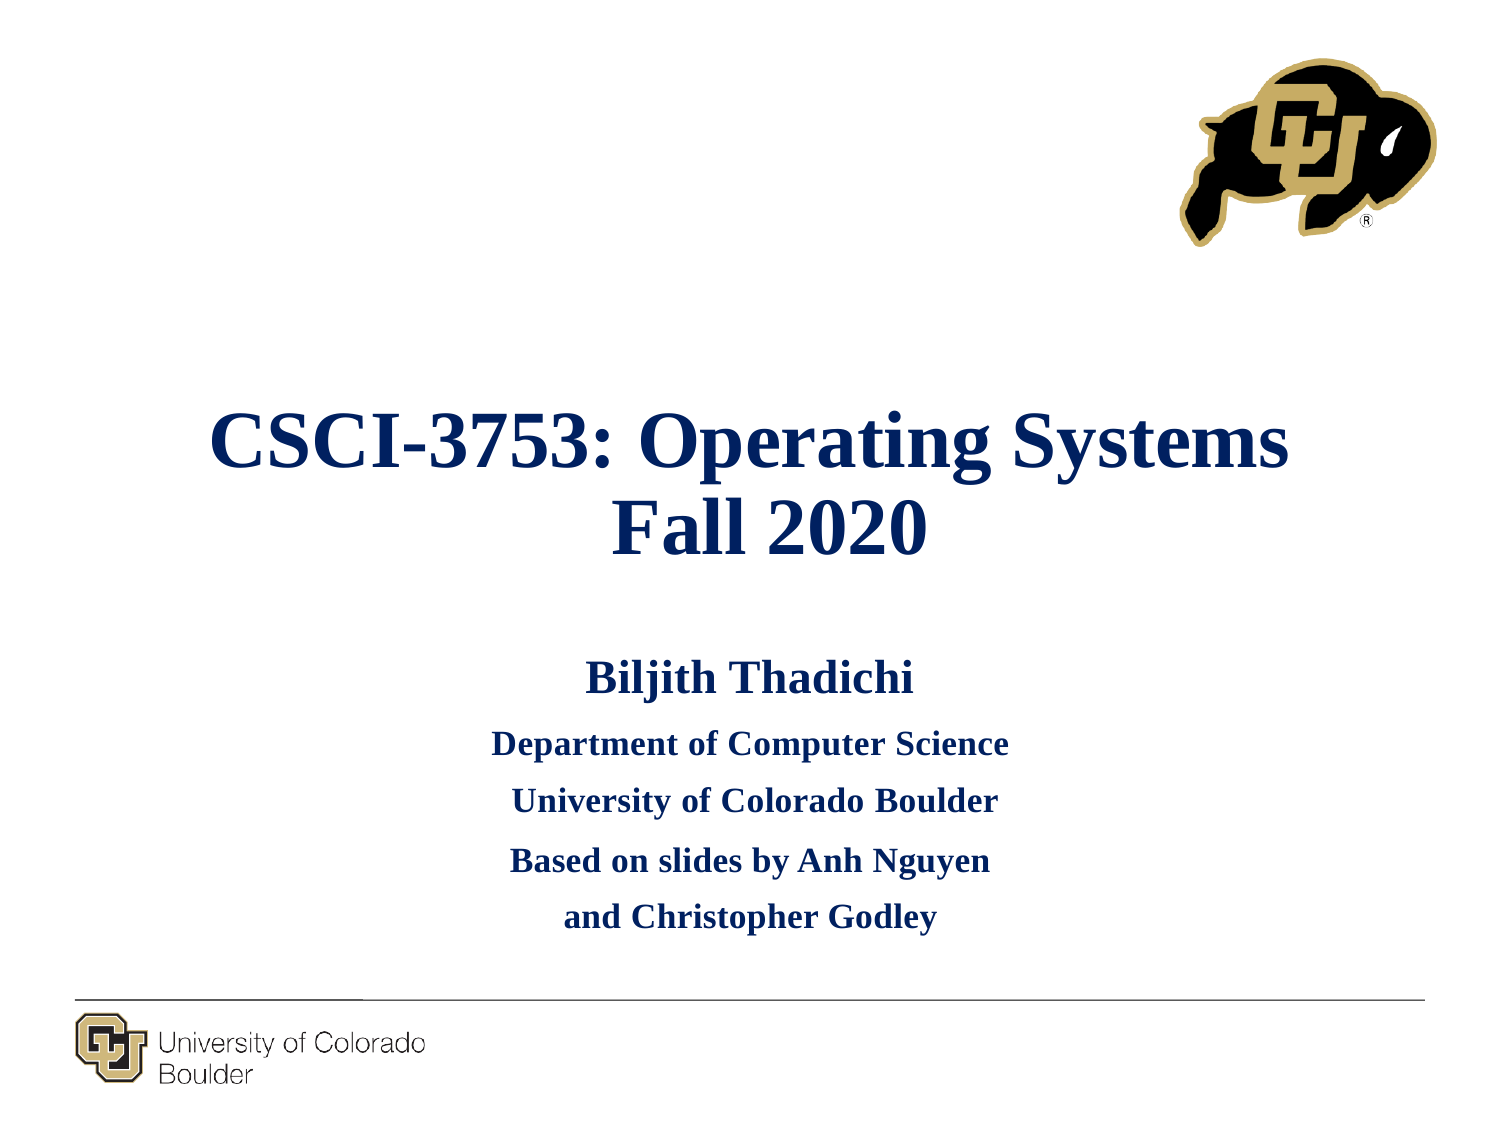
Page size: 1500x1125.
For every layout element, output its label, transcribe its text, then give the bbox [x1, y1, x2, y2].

picture [159, 1031, 425, 1084]
title CSCI-3753: Operating Systems Fall 2020 [206, 382, 1294, 584]
text_box [1179, 58, 1437, 247]
text_box Biljith Thadichi Department of Computer Science University of Colorado Boulder Based on slides by Anh Nguyen and Christopher Godley [487, 624, 1013, 937]
